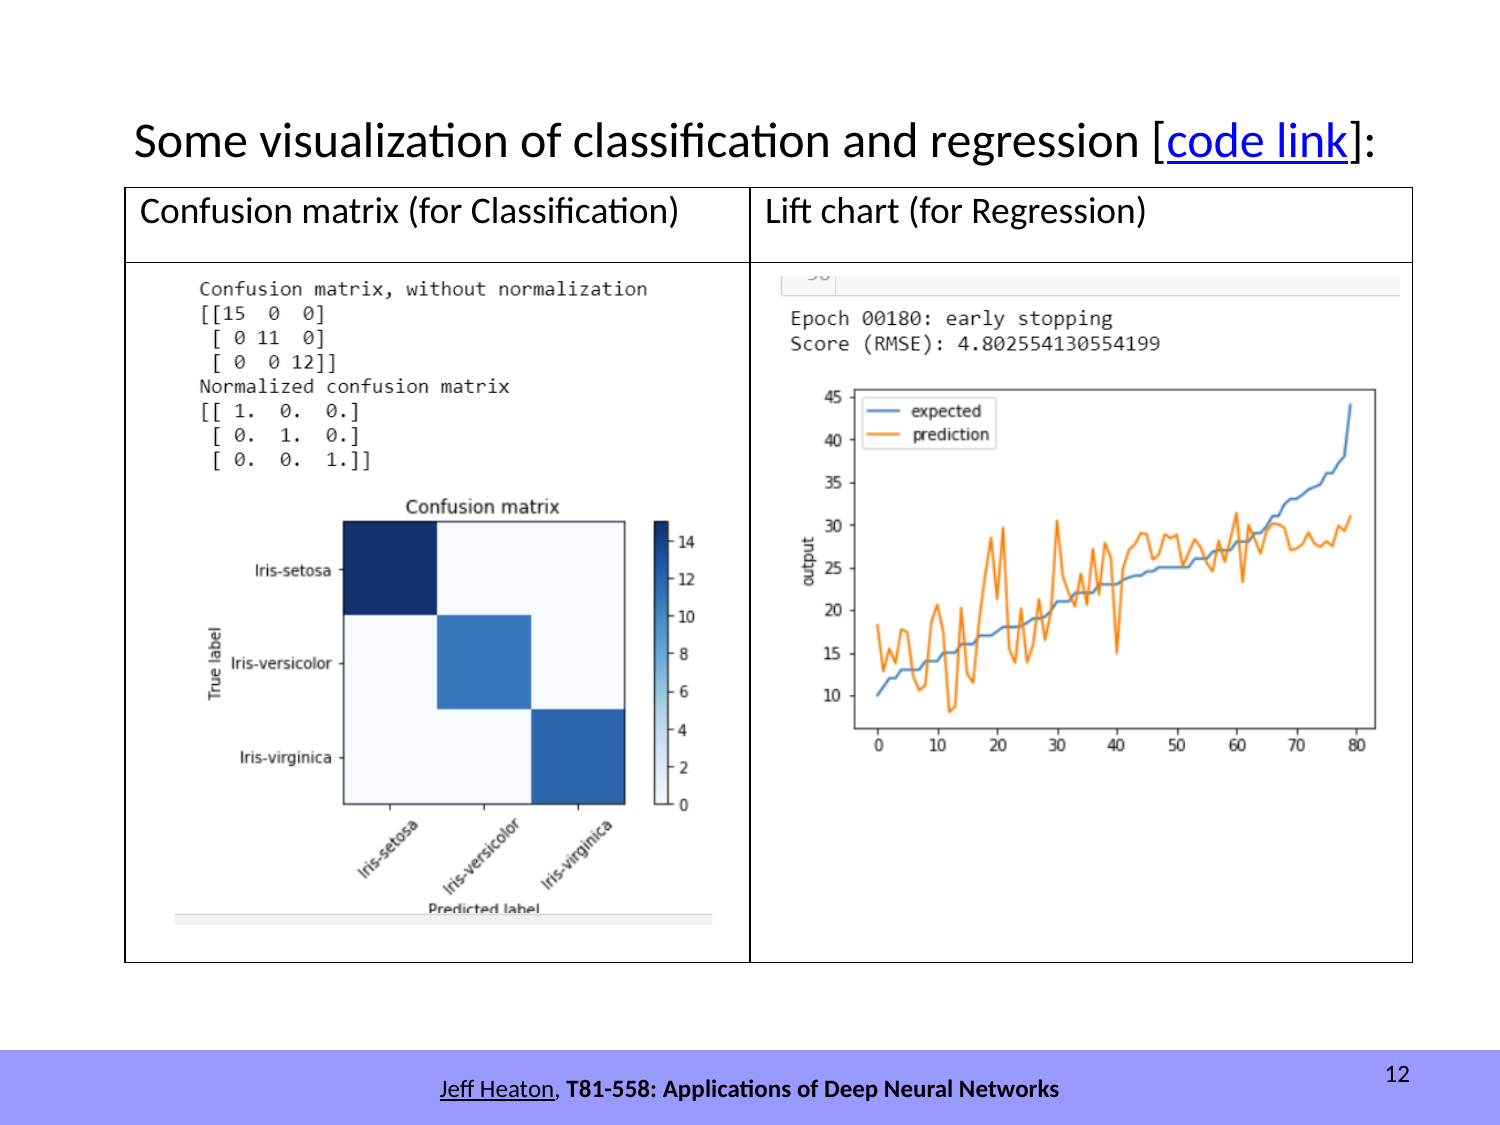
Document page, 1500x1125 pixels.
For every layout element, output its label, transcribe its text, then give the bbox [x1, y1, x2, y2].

picture [174, 277, 713, 926]
picture [774, 276, 1401, 776]
slide_number 12 [1074, 1042, 1425, 1103]
table_header Confusion matrix (for Classification) [126, 188, 749, 262]
table_cell [126, 263, 749, 962]
table_cell [751, 263, 1412, 962]
footer Jeff Heaton, T81-558: Applications of Deep Neural Networks [0, 1050, 1500, 1125]
table_header Lift chart (for Regression) [751, 188, 1412, 262]
text_box Some visualization of classification and regression [code link]: [119, 99, 1392, 175]
